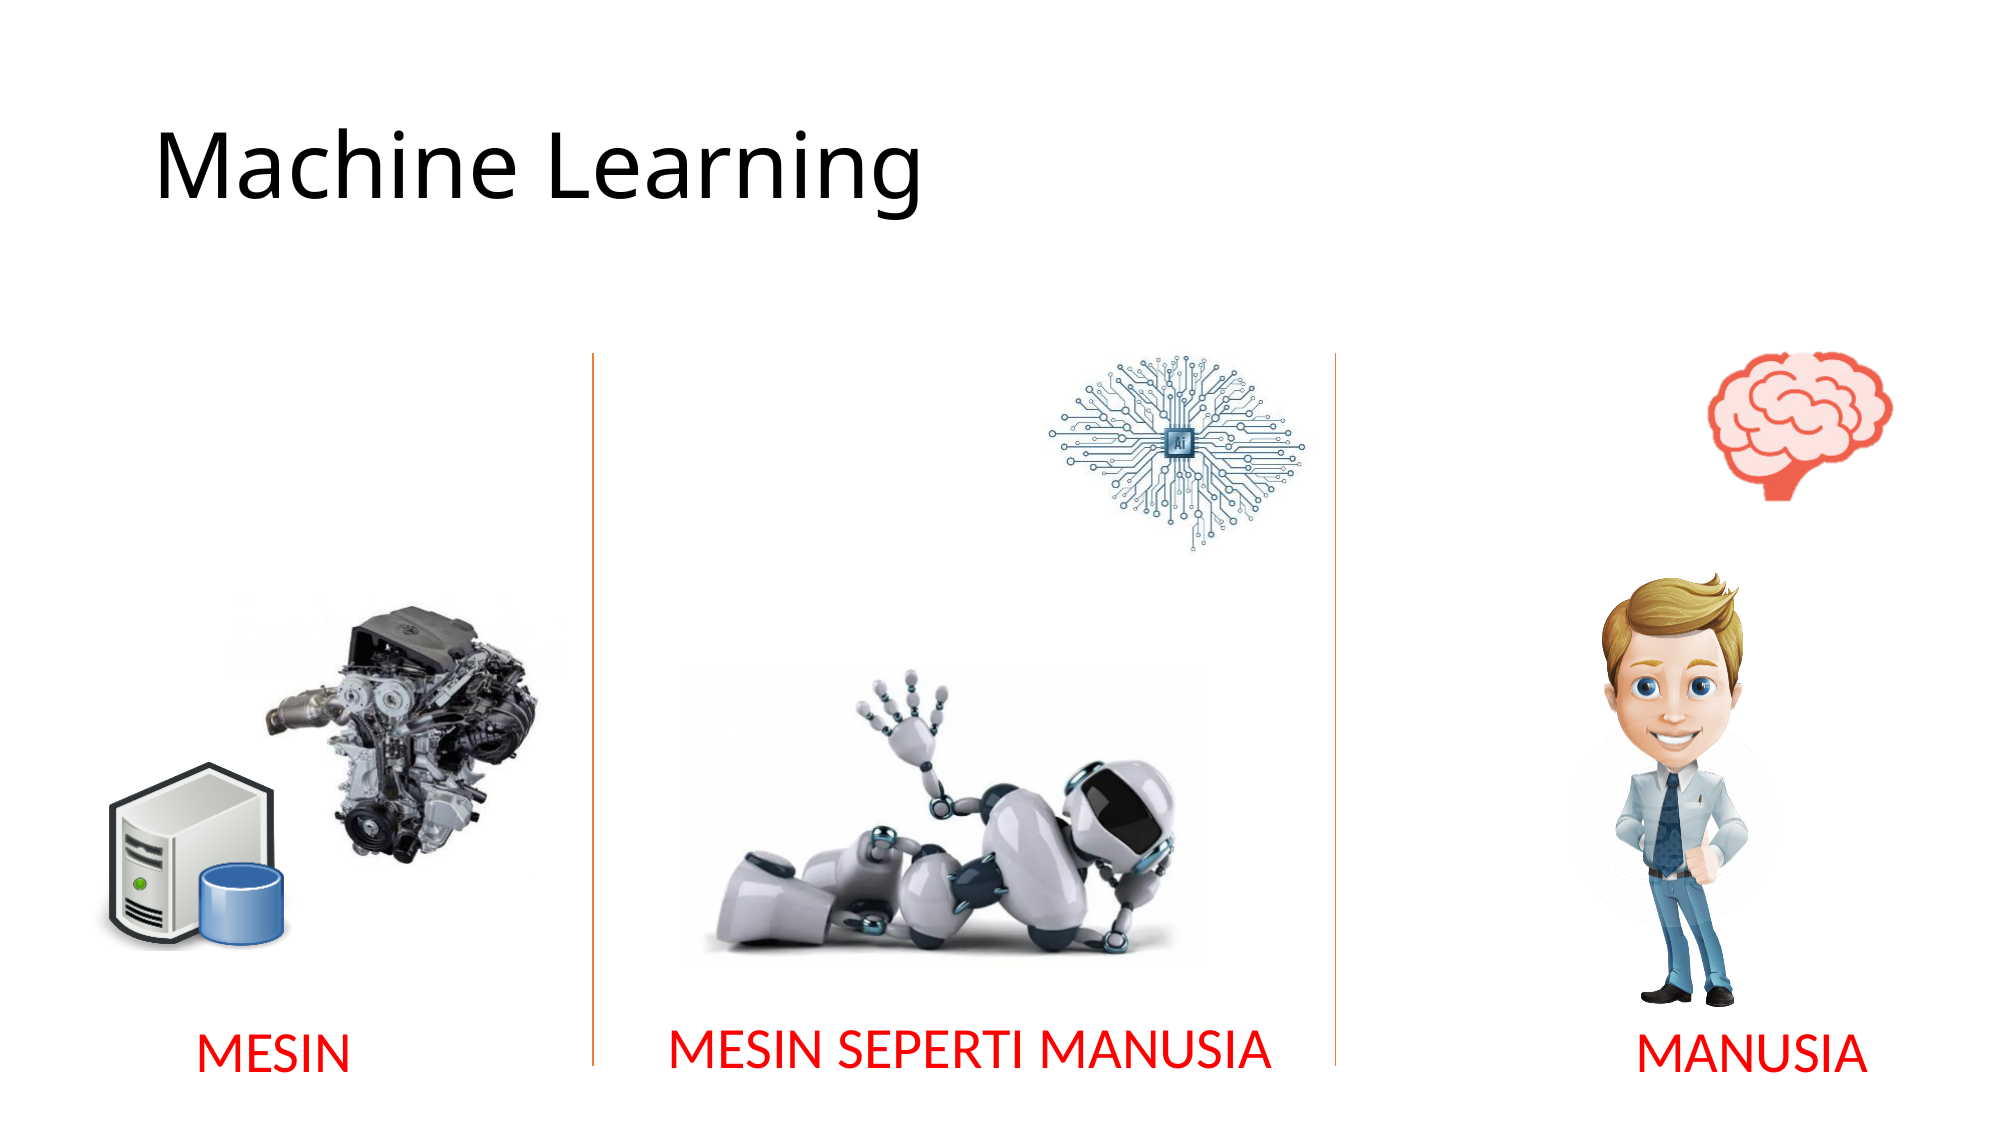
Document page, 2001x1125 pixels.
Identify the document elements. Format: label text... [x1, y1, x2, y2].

text_box MANUSIA [1620, 1006, 1897, 1092]
picture [1568, 572, 1778, 1007]
text_box MESIN [180, 1006, 381, 1092]
picture [1674, 334, 1926, 520]
picture [75, 593, 568, 951]
text_box MESIN SEPERTI MANUSIA [653, 1002, 1301, 1088]
picture [682, 665, 1204, 966]
title Machine Learning [137, 59, 1863, 278]
picture [1044, 308, 1315, 579]
